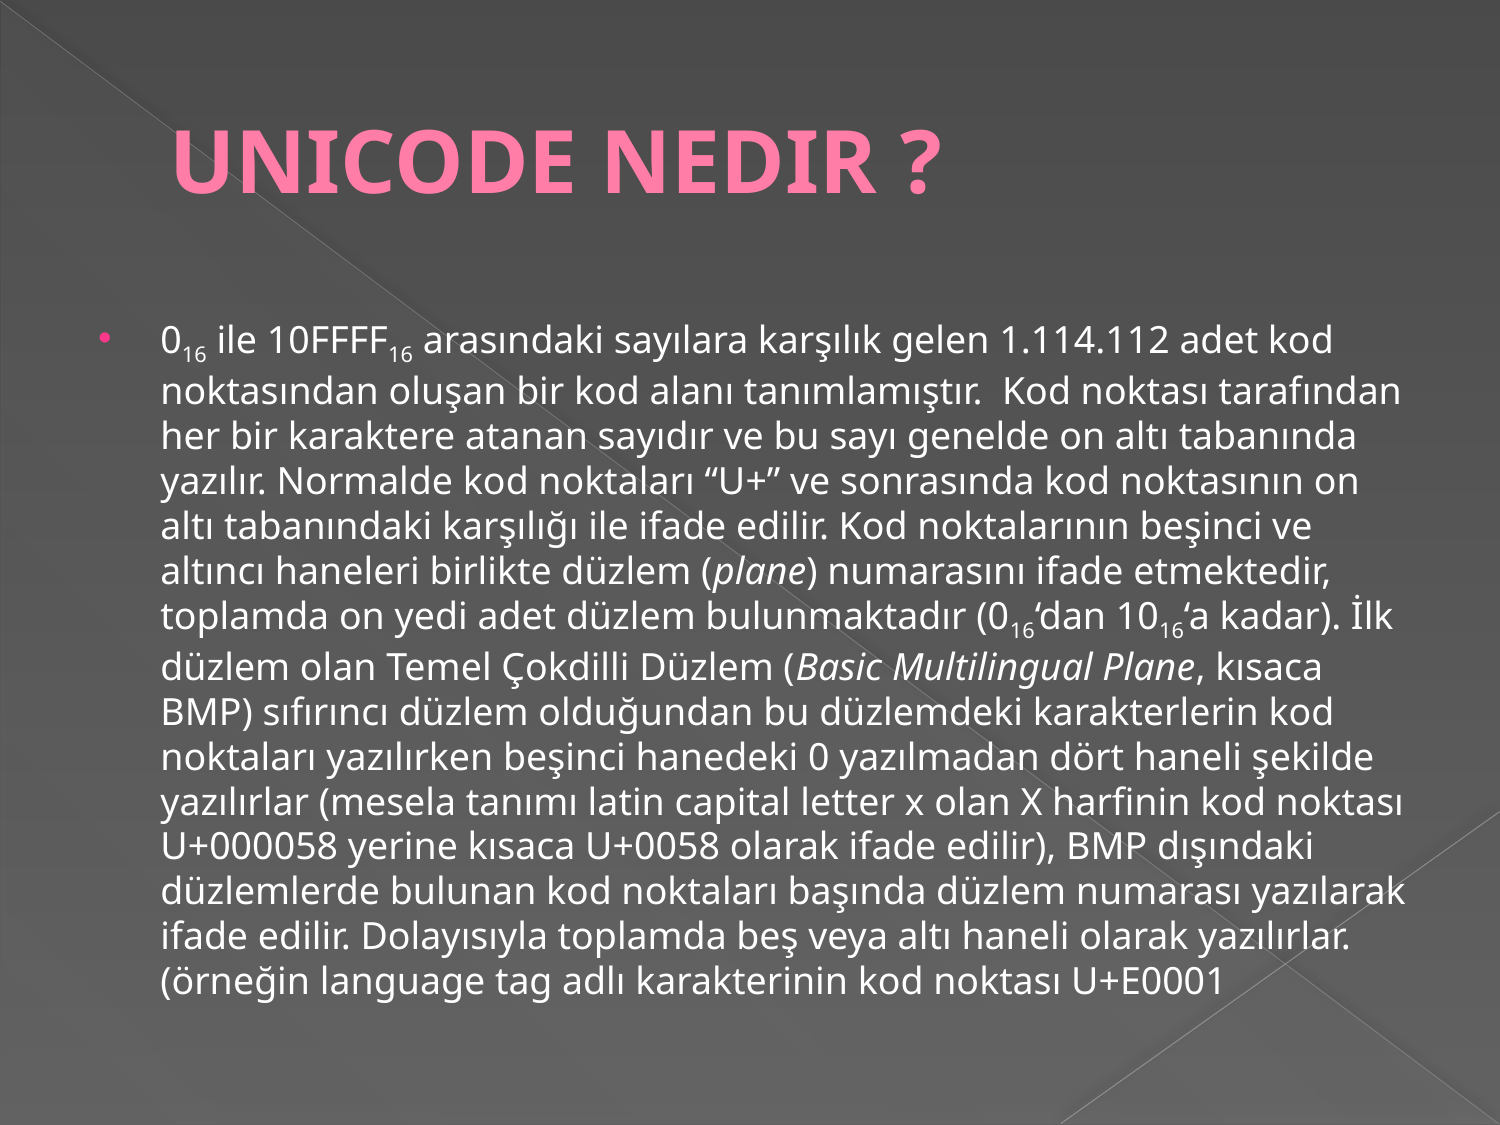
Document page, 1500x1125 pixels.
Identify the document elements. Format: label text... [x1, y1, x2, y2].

title UNICODE NEDIR ? [75, 43, 1425, 274]
list 016 ile 10FFFF16 arasındaki sayılara karşılık gelen 1.114.112 adet kod noktasından oluşan bir kod alanı tanımlamıştır. Kod noktası tarafından her bir karaktere atanan sayıdır ve bu sayı genelde on altı tabanında yazılır. Normalde kod noktaları “U+” ve sonrasında kod noktasının on altı tabanındaki karşılığı ile ifade edilir. Kod noktalarının beşinci ve altıncı haneleri birlikte düzlem (plane) numarasını ifade etmektedir, toplamda on yedi adet düzlem bulunmaktadır (016‘dan 1016‘a kadar). İlk düzlem olan Temel Çokdilli Düzlem (Basic Multilingual Plane, kısaca BMP) sıfırıncı düzlem olduğundan bu düzlemdeki karakterlerin kod noktaları yazılırken beşinci hanedeki 0 yazılmadan dört haneli şekilde yazılırlar (mesela tanımı latin capital letter x olan X harfinin kod noktası U+000058 yerine kısaca U+0058 olarak ifade edilir), BMP dışındaki düzlemlerde bulunan kod noktaları başında düzlem numarası yazılarak ifade edilir. Dolayısıyla toplamda beş veya altı haneli olarak yazılırlar. (örneğin language tag adlı karakterinin kod noktası U+E0001 [75, 308, 1425, 1059]
